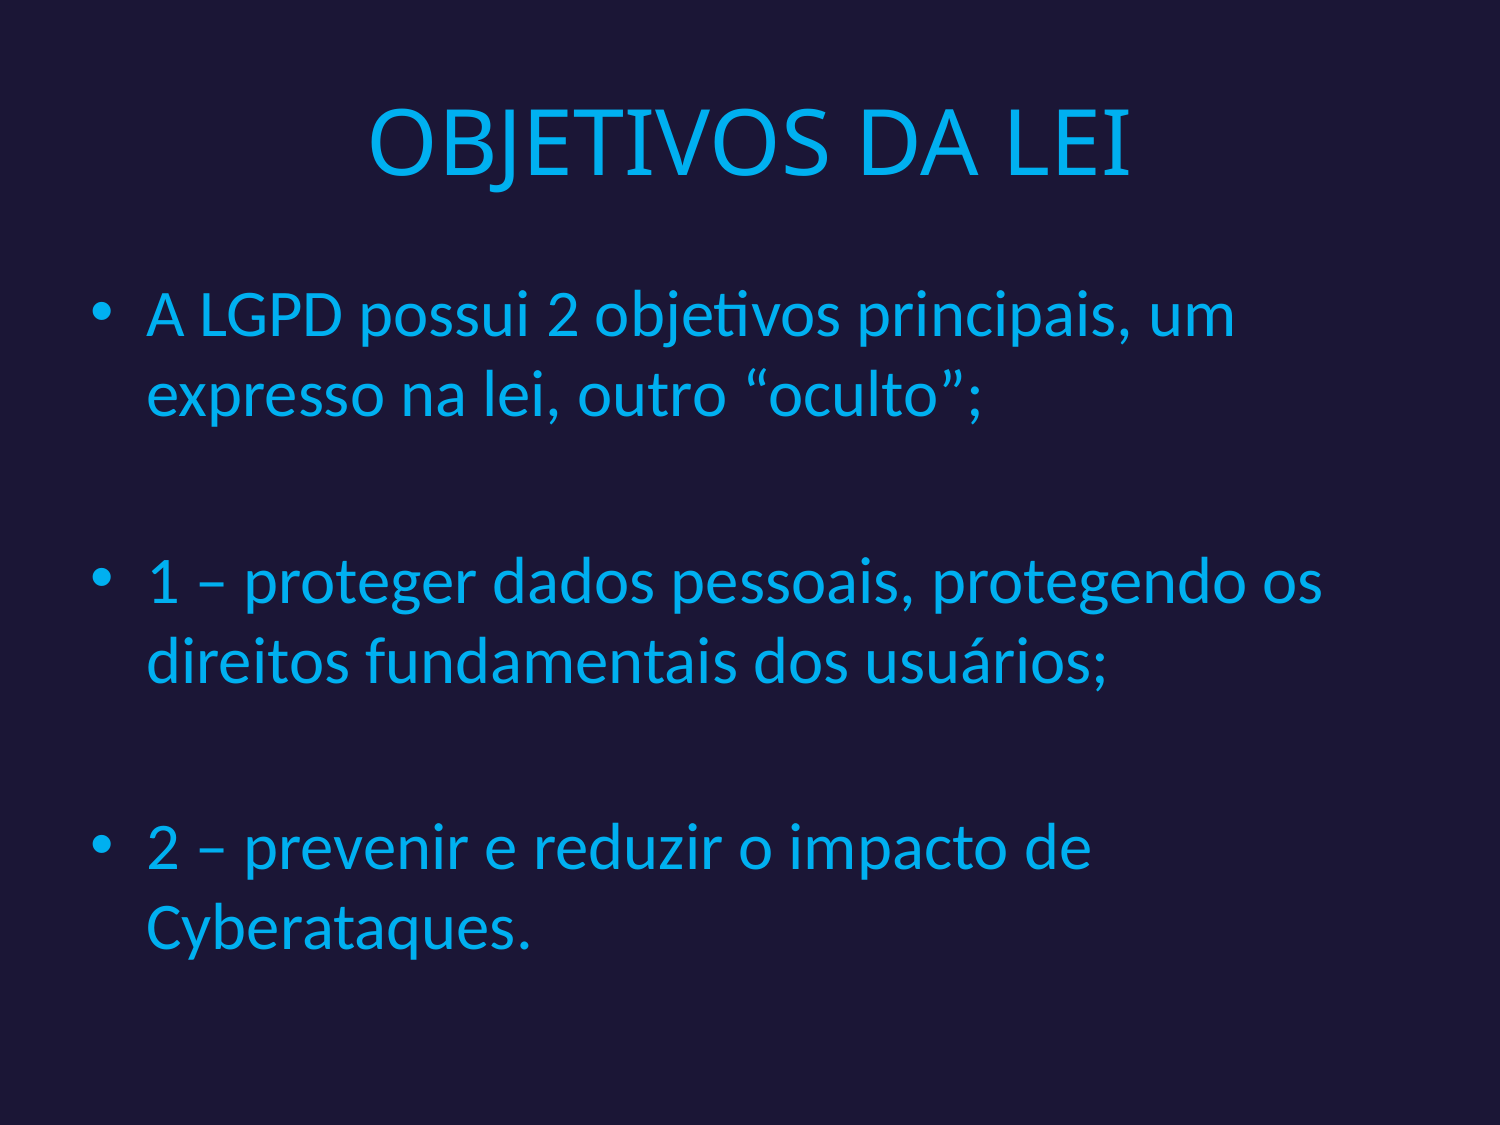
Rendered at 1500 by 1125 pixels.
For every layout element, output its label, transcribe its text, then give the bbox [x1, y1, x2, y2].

title OBJETIVOS DA LEI [75, 45, 1425, 233]
list A LGPD possui 2 objetivos principais, um expresso na lei, outro “oculto”; 1 – proteger dados pessoais, protegendo os direitos fundamentais dos usuários; 2 – prevenir e reduzir o impacto de Cyberataques. [75, 262, 1425, 1005]
